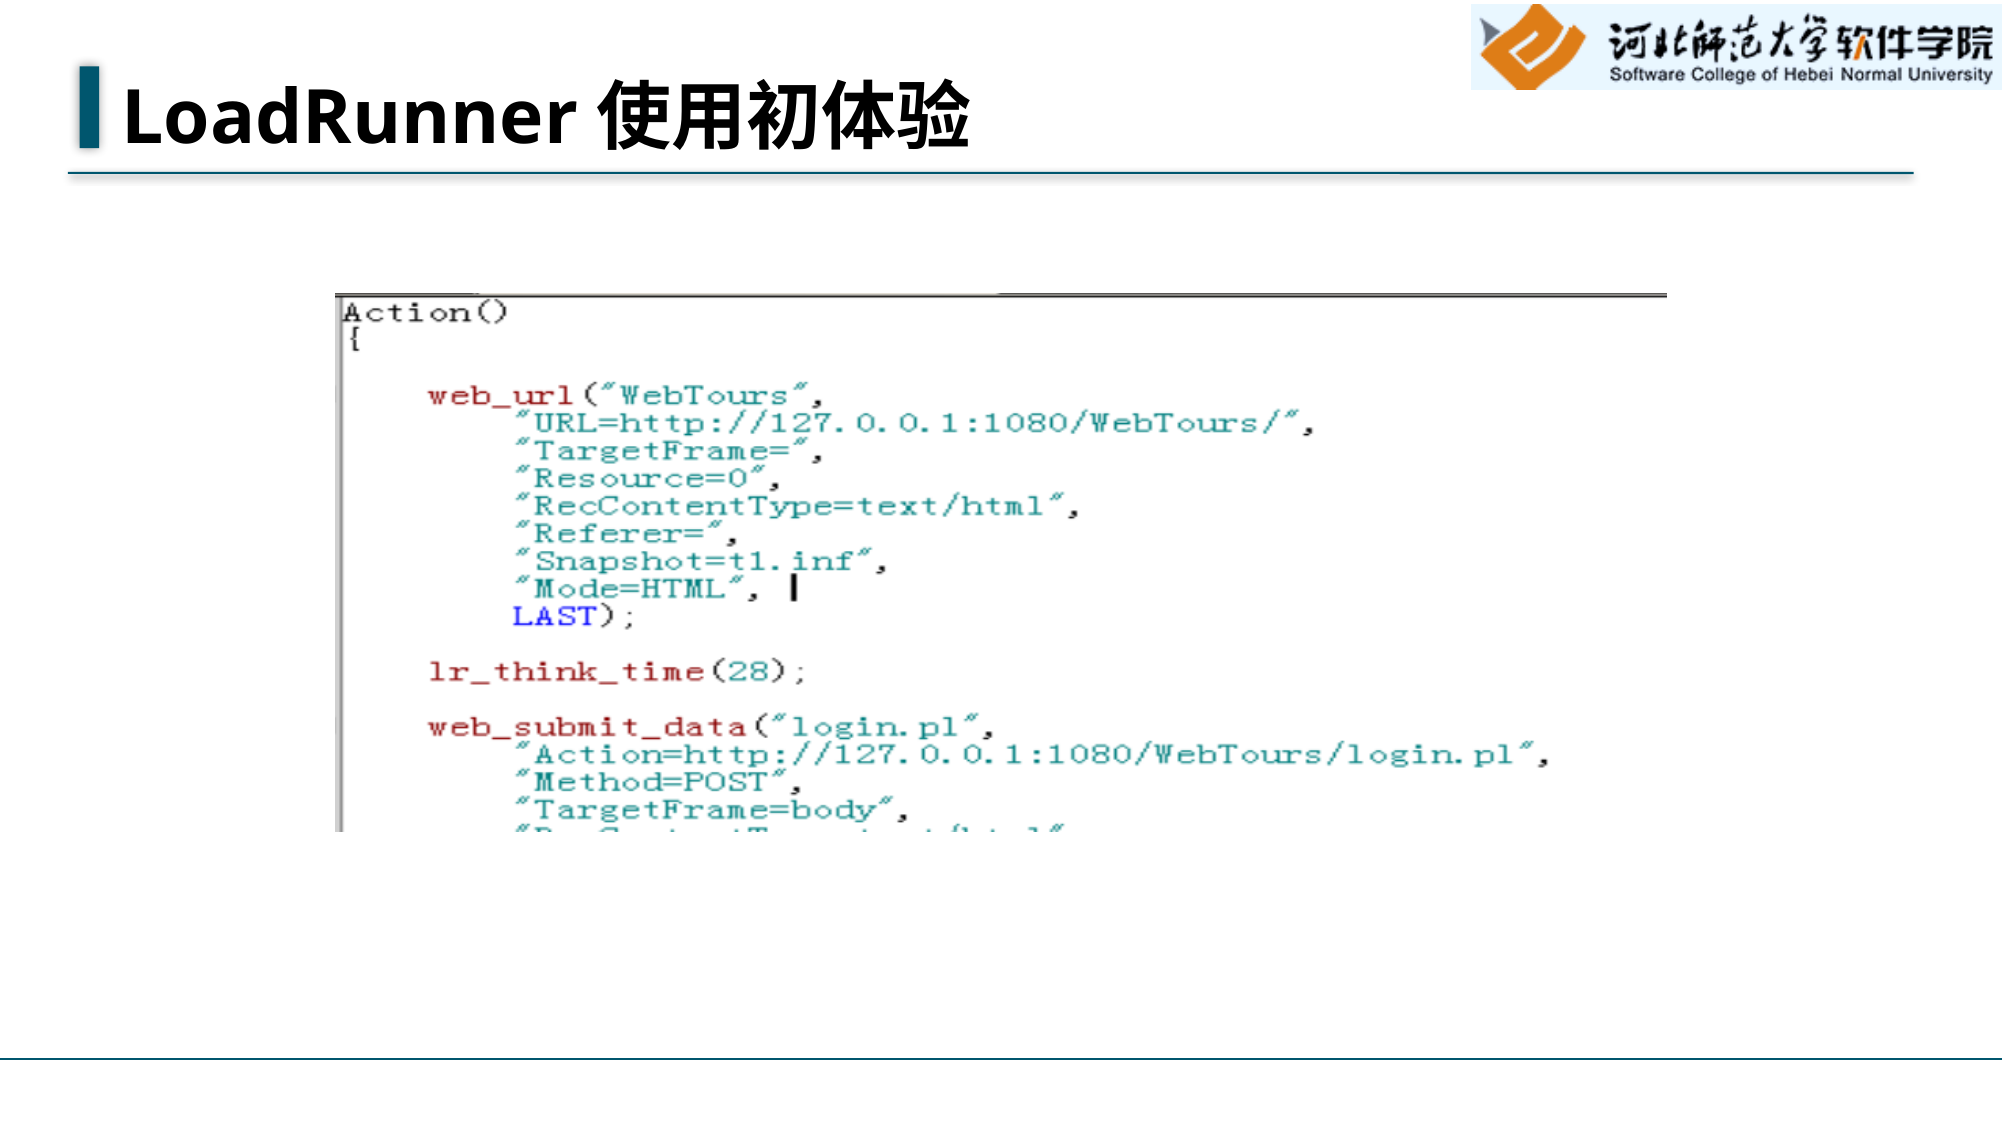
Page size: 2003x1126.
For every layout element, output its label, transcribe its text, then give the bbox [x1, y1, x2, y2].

picture [334, 293, 1668, 832]
title LoadRunner使用初体验 [103, 66, 1462, 162]
picture [1471, 4, 2002, 90]
